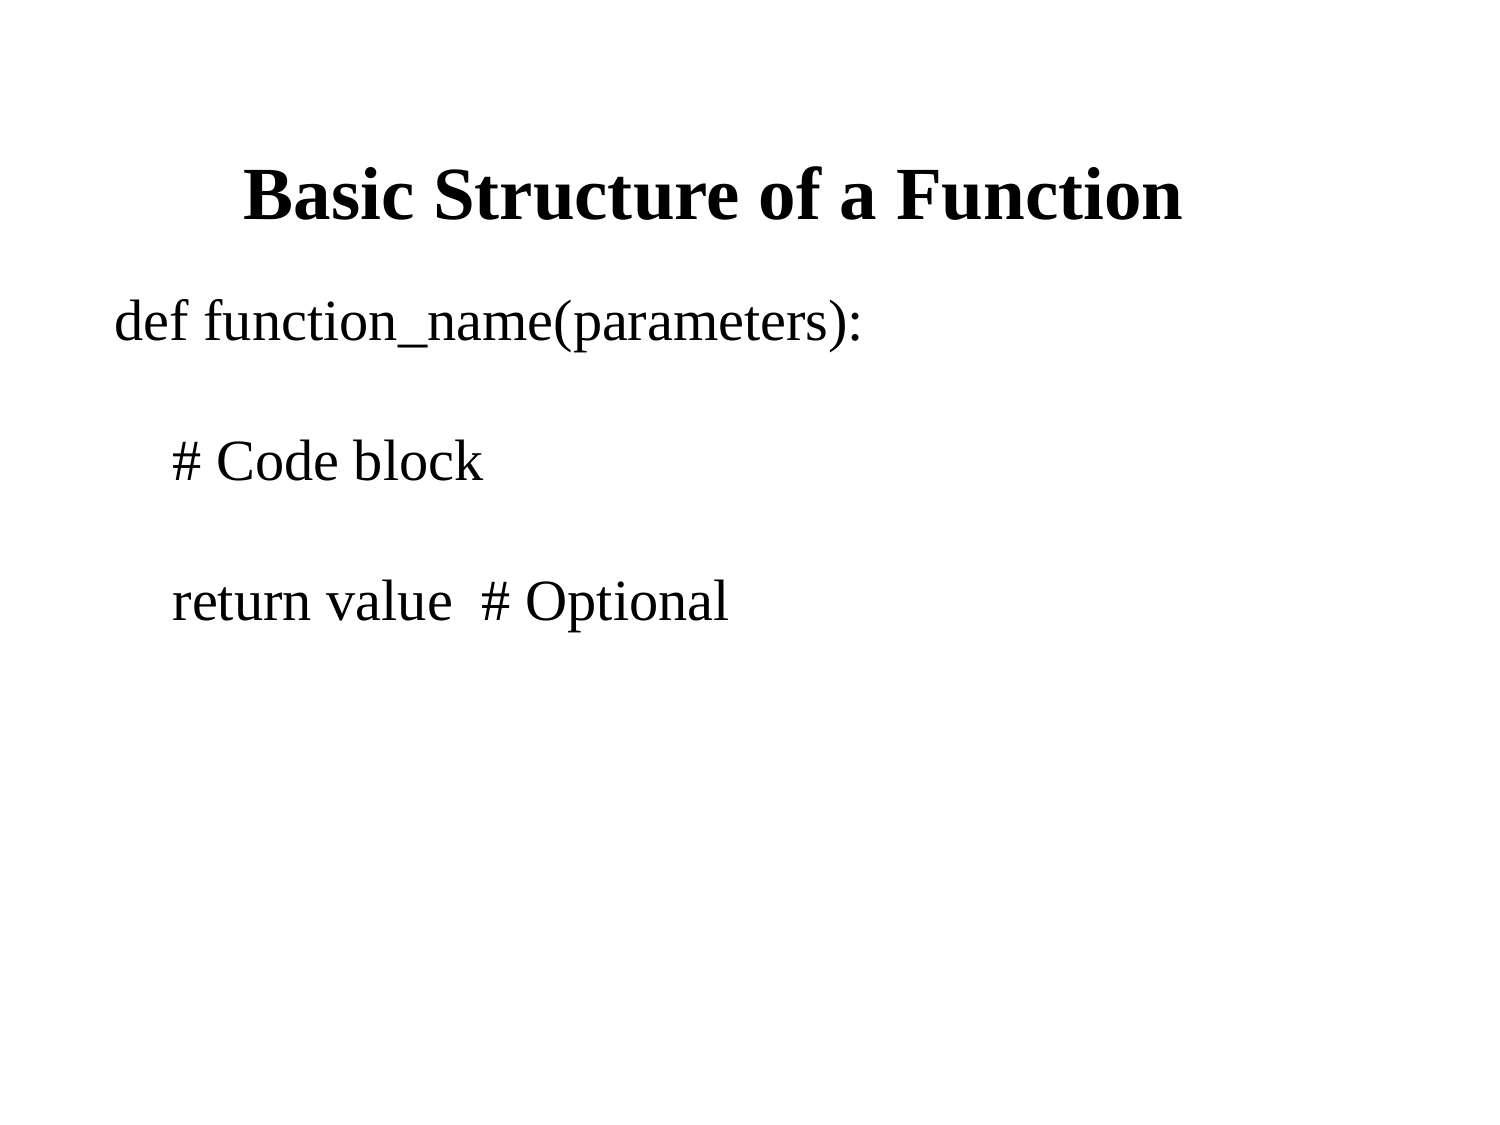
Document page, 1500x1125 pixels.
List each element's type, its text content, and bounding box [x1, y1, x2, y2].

text_box def function_name(parameters): # Code block return value # Optional [99, 275, 1463, 640]
text_box Basic Structure of a Function [229, 137, 1199, 243]
